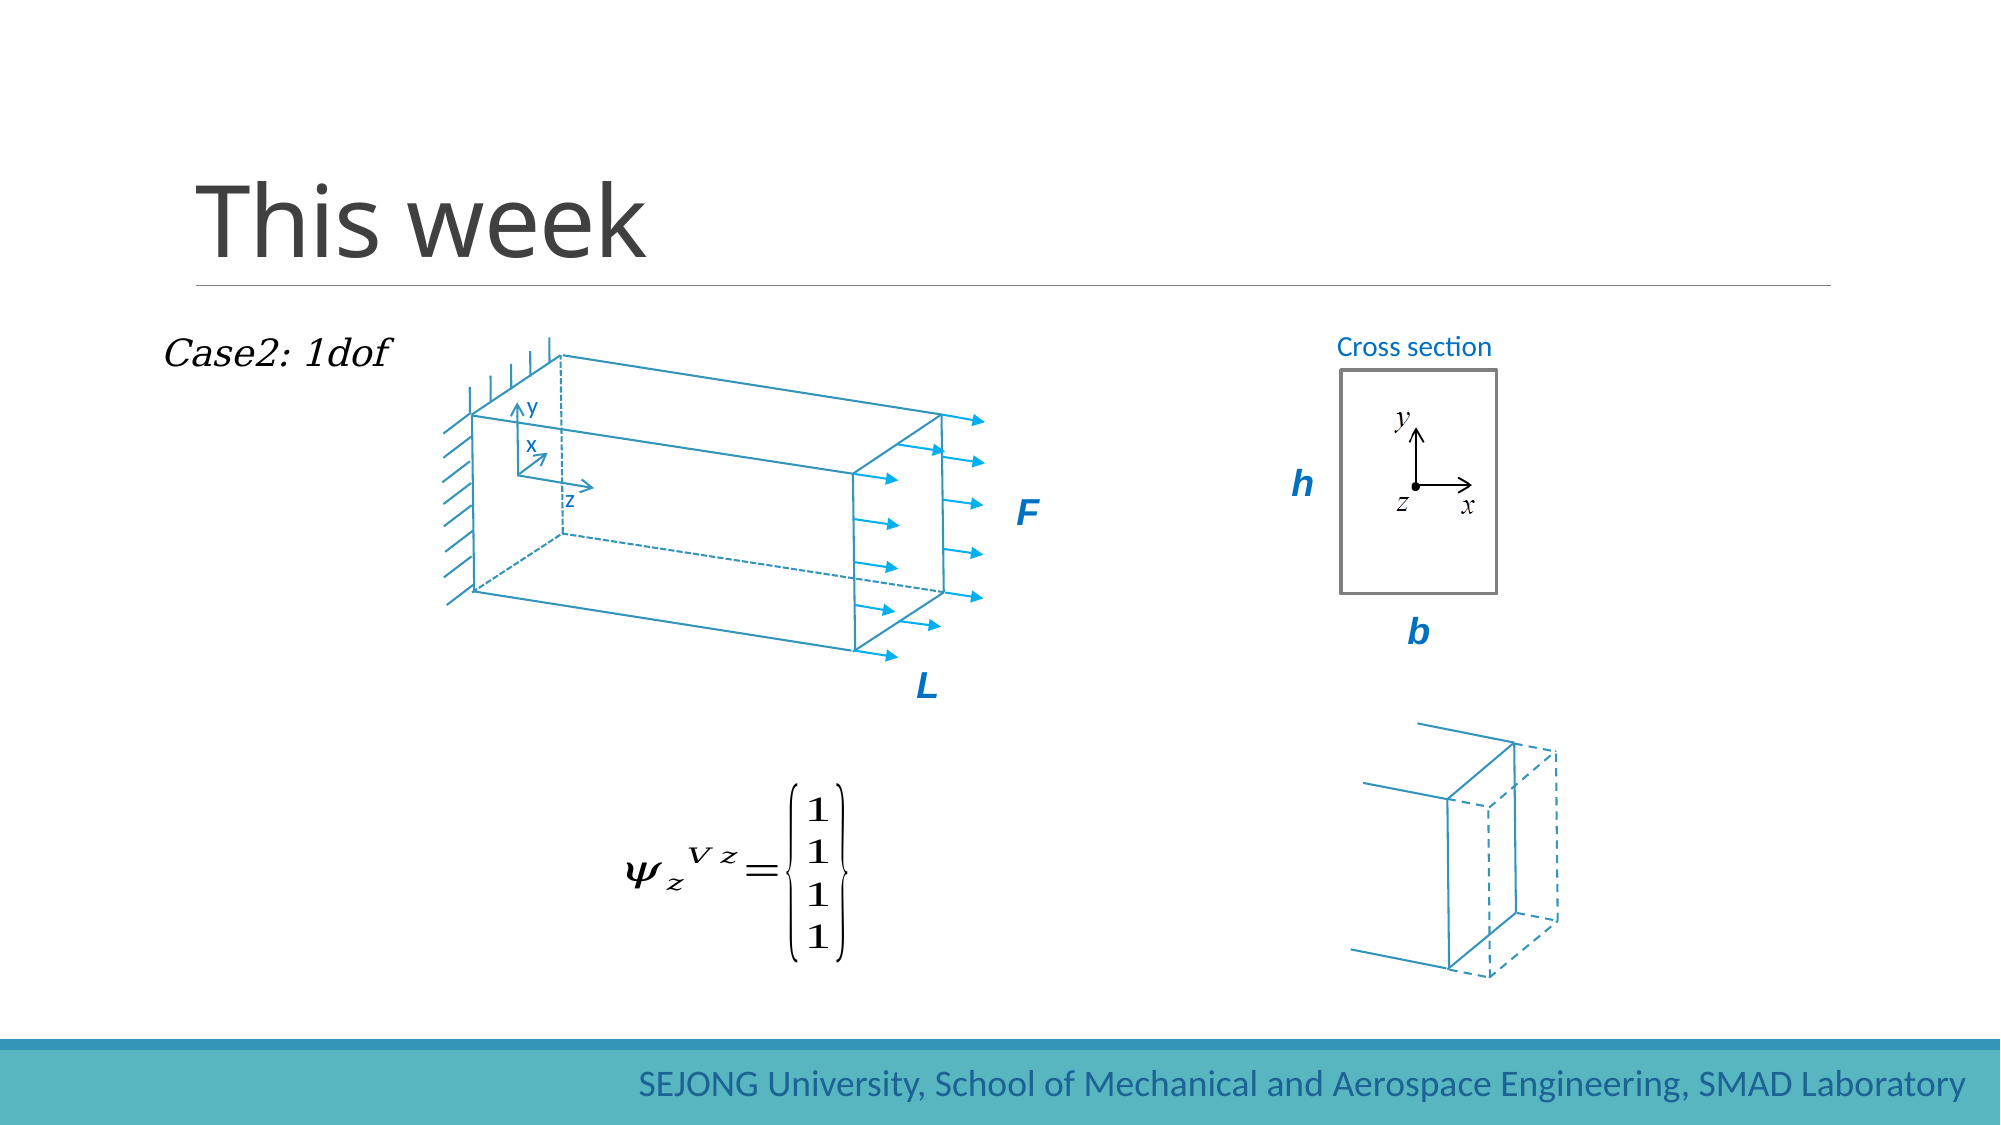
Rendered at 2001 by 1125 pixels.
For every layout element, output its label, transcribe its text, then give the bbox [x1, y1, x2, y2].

text_box Case2: 1dof [145, 299, 401, 382]
title This week [180, 47, 1830, 285]
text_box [1350, 722, 1559, 979]
text_box L [901, 666, 955, 714]
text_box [441, 336, 1056, 658]
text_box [1275, 319, 1515, 661]
text_box SEJONG University, School of Mechanical and Aerospace Engineering, SMAD Laboratory [614, 1051, 1983, 1112]
